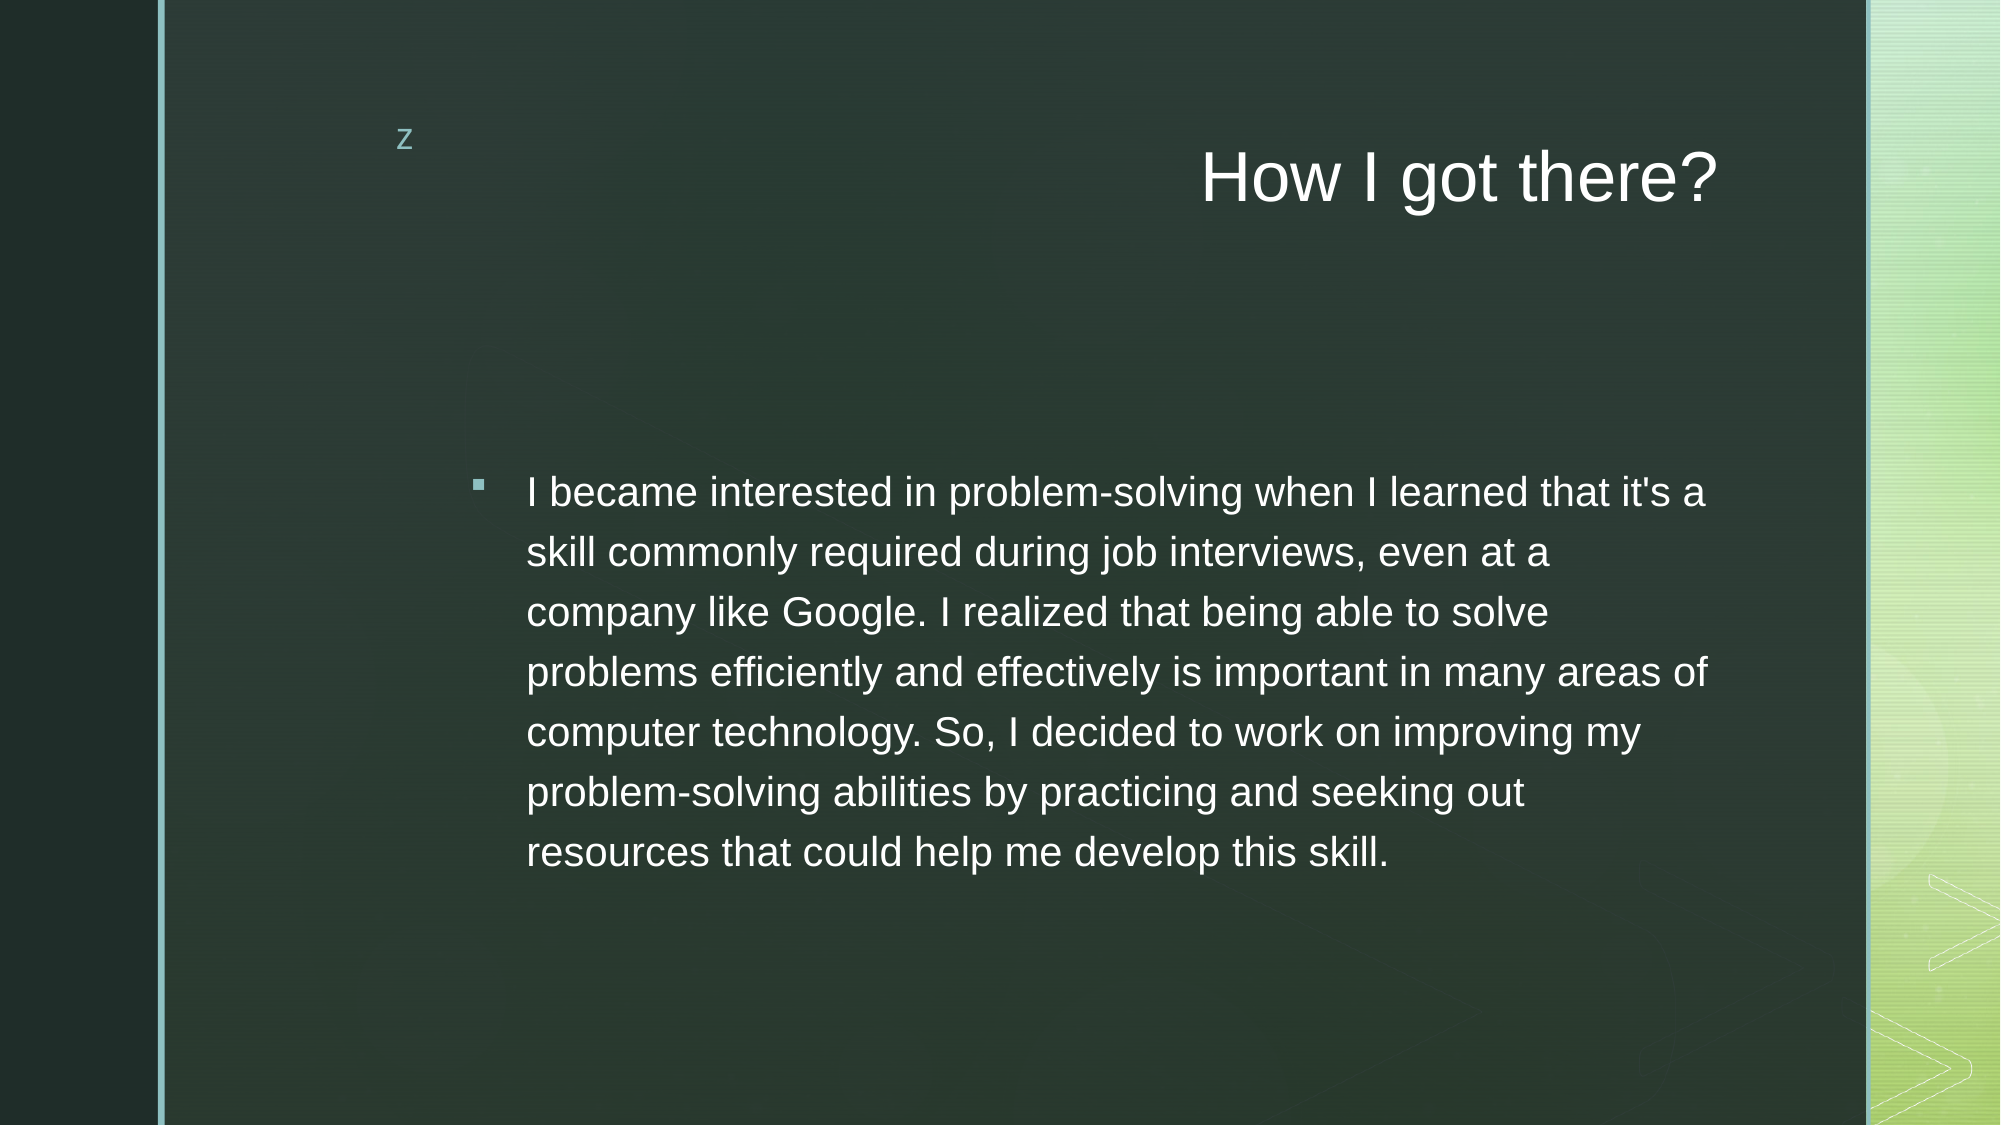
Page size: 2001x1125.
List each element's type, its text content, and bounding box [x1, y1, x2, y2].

list I became interested in problem-solving when I learned that it's a skill commonly required during job interviews, even at a company like Google. I realized that being able to solve problems efficiently and effectively is important in many areas of computer technology. So, I decided to work on improving my problem-solving abilities by practicing and seeking out resources that could help me develop this skill. [454, 336, 1734, 993]
picture [1871, 0, 2001, 1125]
title How I got there? [428, 132, 1734, 310]
